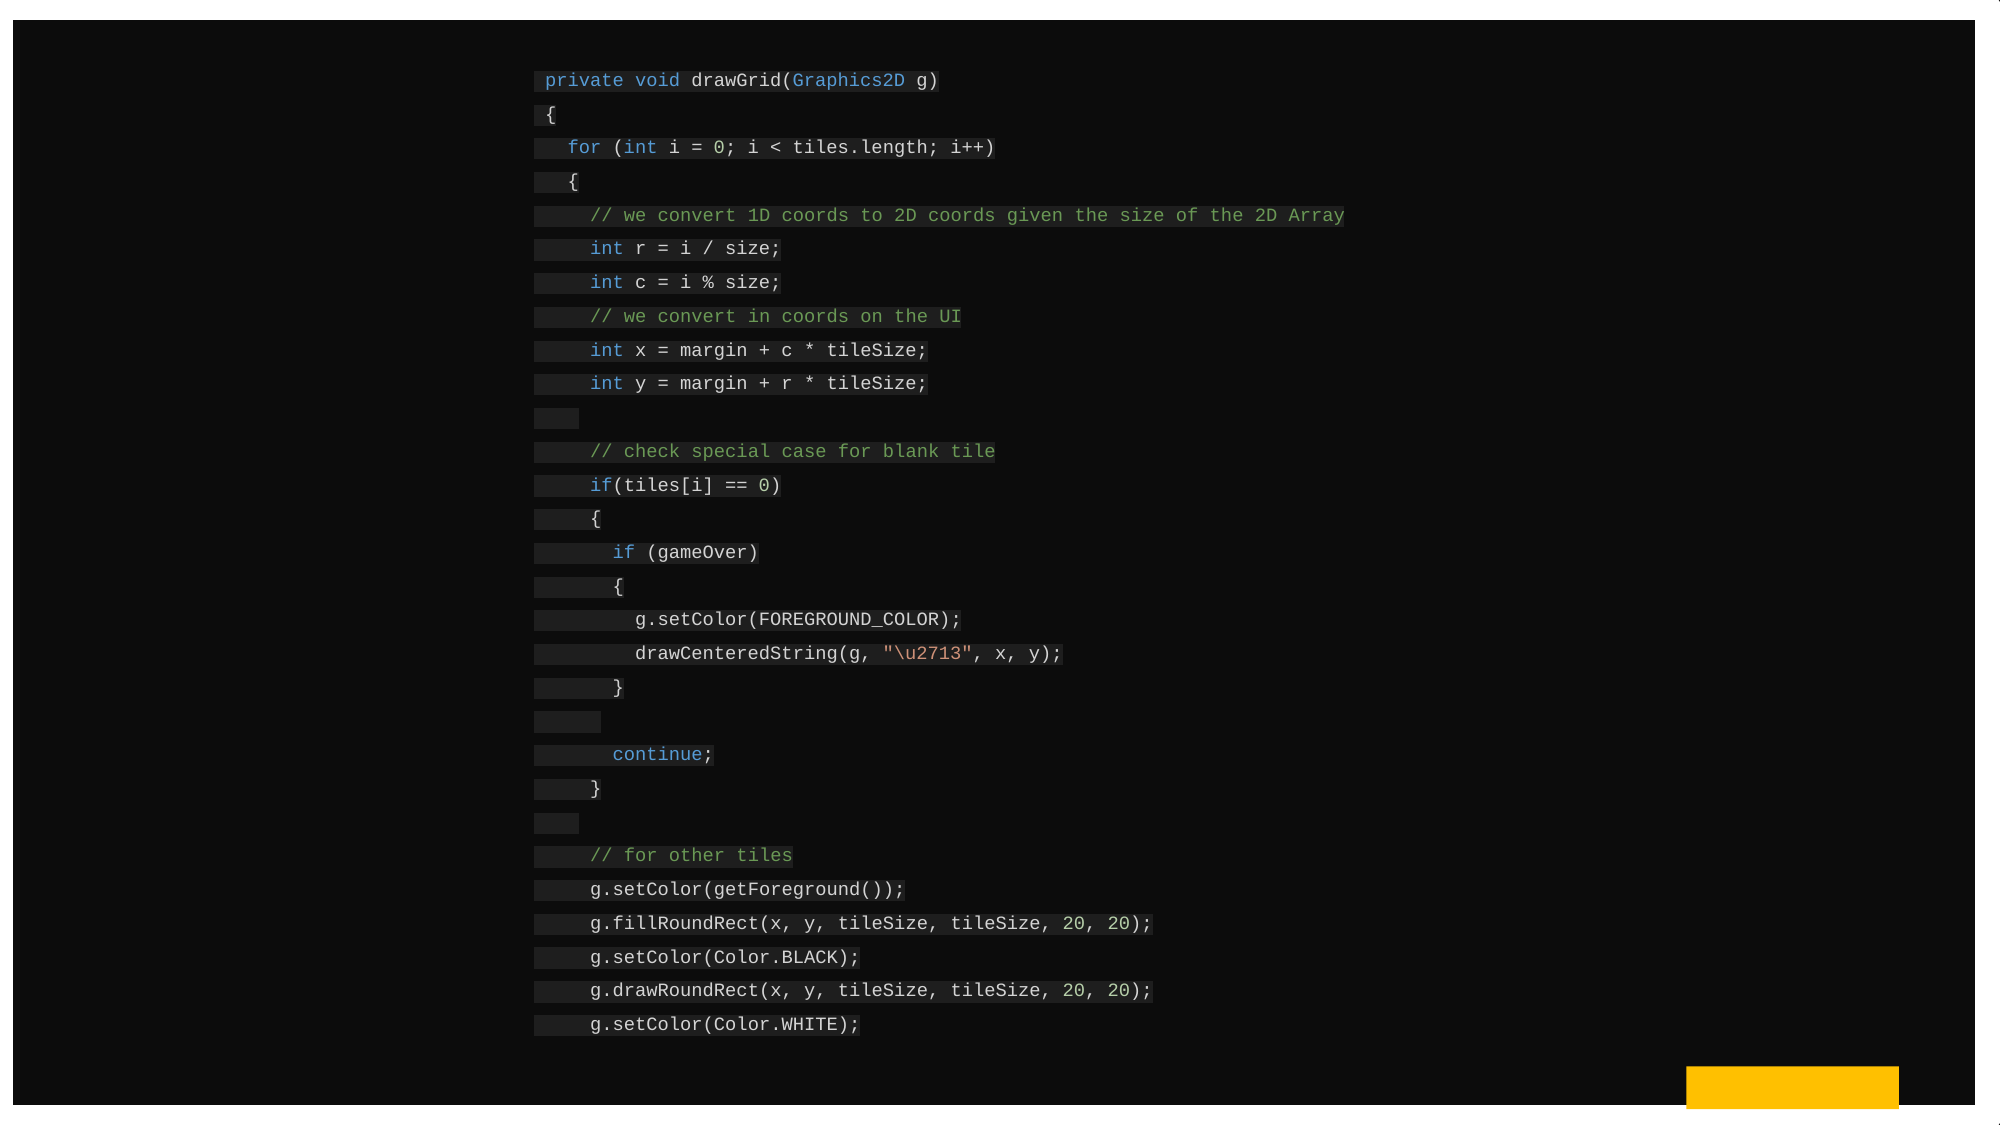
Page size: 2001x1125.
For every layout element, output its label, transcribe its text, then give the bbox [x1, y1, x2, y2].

text_box [1686, 1066, 1899, 1110]
text_box [0, 7, 1989, 1118]
text_box private void drawGrid(Graphics2D g) { for (int i = 0; i < tiles.length; i++) { // we convert 1D coords to 2D coords given the size of the 2D Array int r = i / size; int c = i % size; // we convert in coords on the UI int x = margin + c * tileSize; int y = margin + r * tileSize; // check special case for blank tile if(tiles[i] == 0) { if (gameOver) { g.setColor(FOREGROUND_COLOR); drawCenteredString(g, "\u2713", x, y); } continue; } // for other tiles g.setColor(getForeground()); g.fillRoundRect(x, y, tileSize, tileSize, 20, 20); g.setColor(Color.BLACK); g.drawRoundRect(x, y, tileSize, tileSize, 20, 20); g.setColor(Color.WHITE); [518, 41, 1579, 1085]
